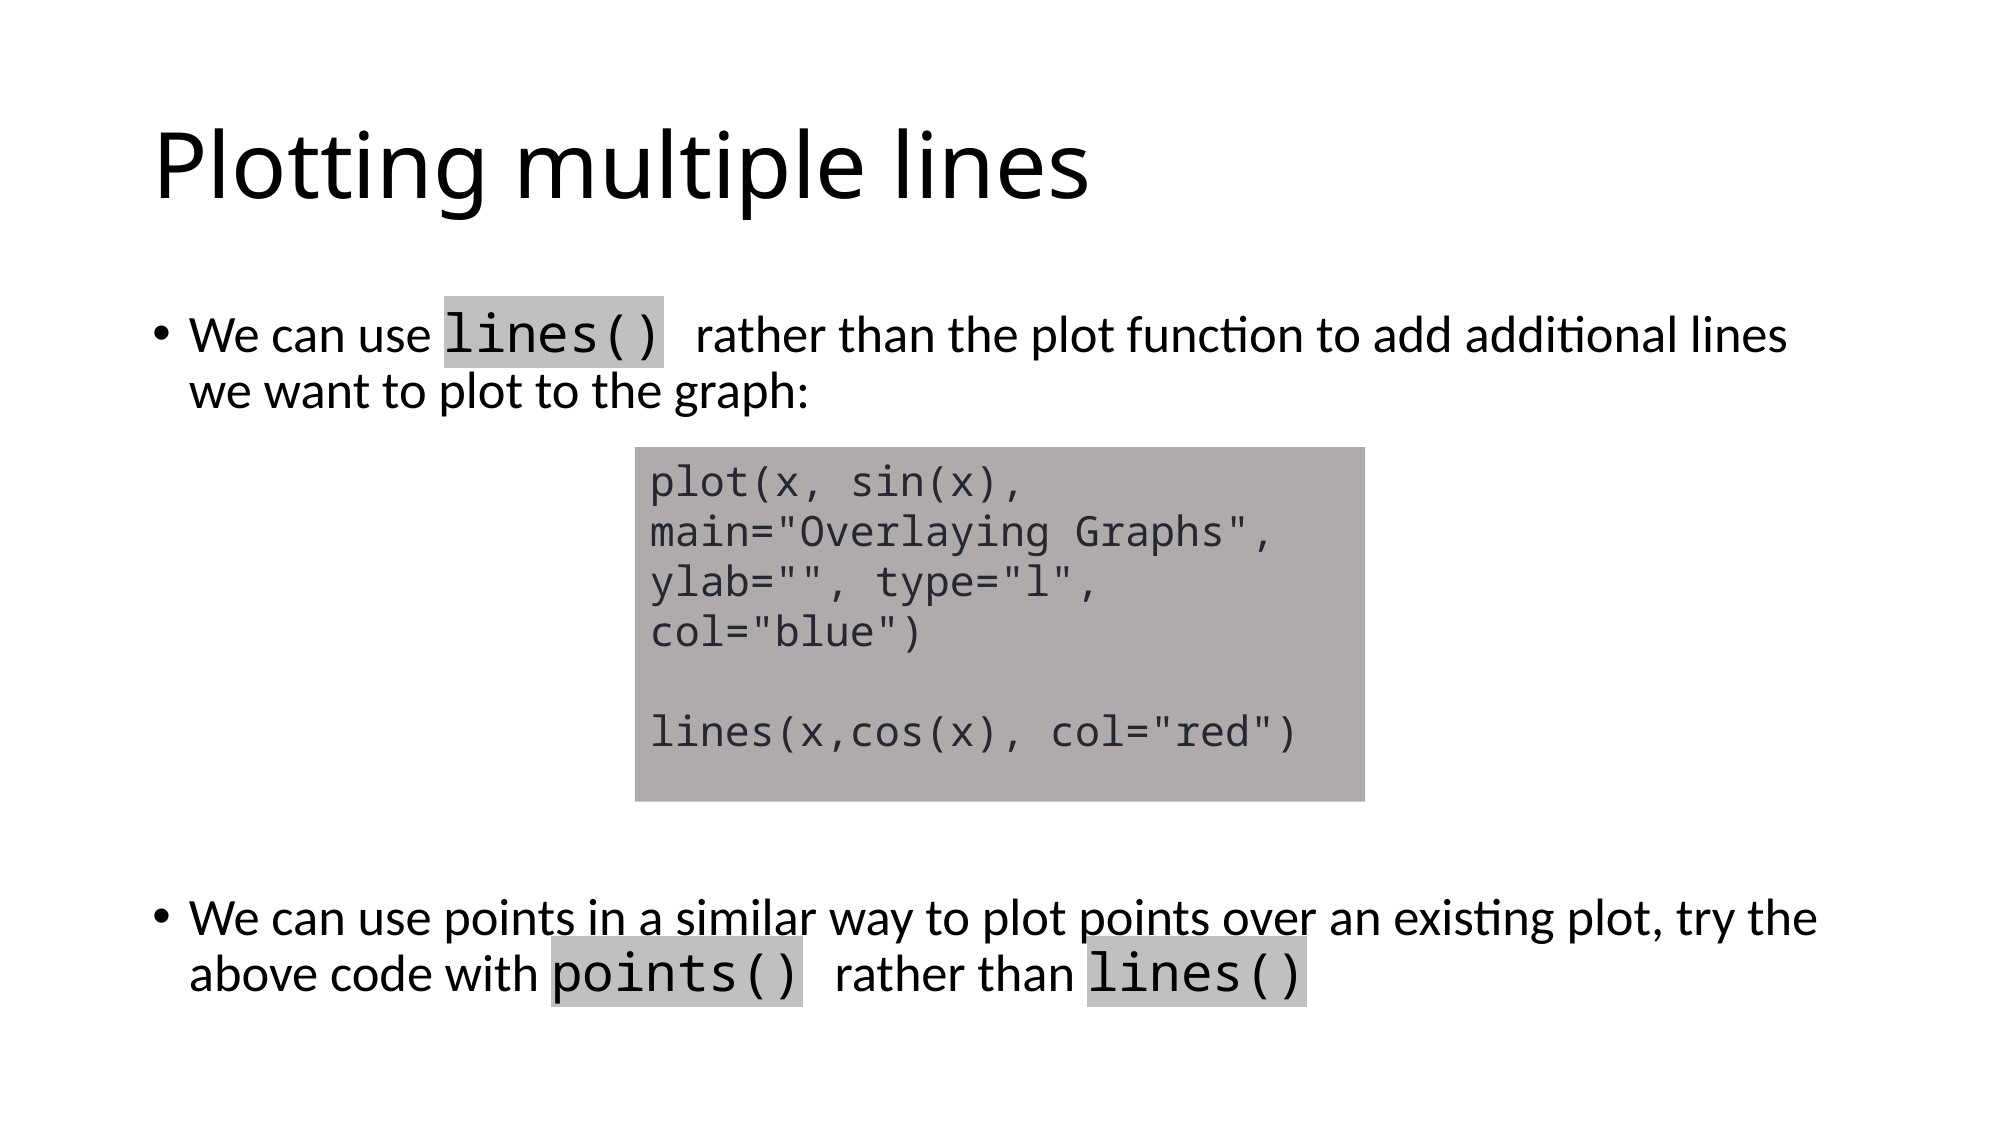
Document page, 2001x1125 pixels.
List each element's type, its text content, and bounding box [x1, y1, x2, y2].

text_box plot(x, sin(x), main="Overlaying Graphs", ylab="", type="l", col="blue") lines(x,cos(x), col="red") [634, 447, 1366, 802]
list We can use lines() rather than the plot function to add additional lines we want to plot to the graph: We can use points in a similar way to plot points over an existing plot, try the above code with points() rather than lines() [137, 299, 1863, 1014]
title Plotting multiple lines [137, 59, 1863, 278]
